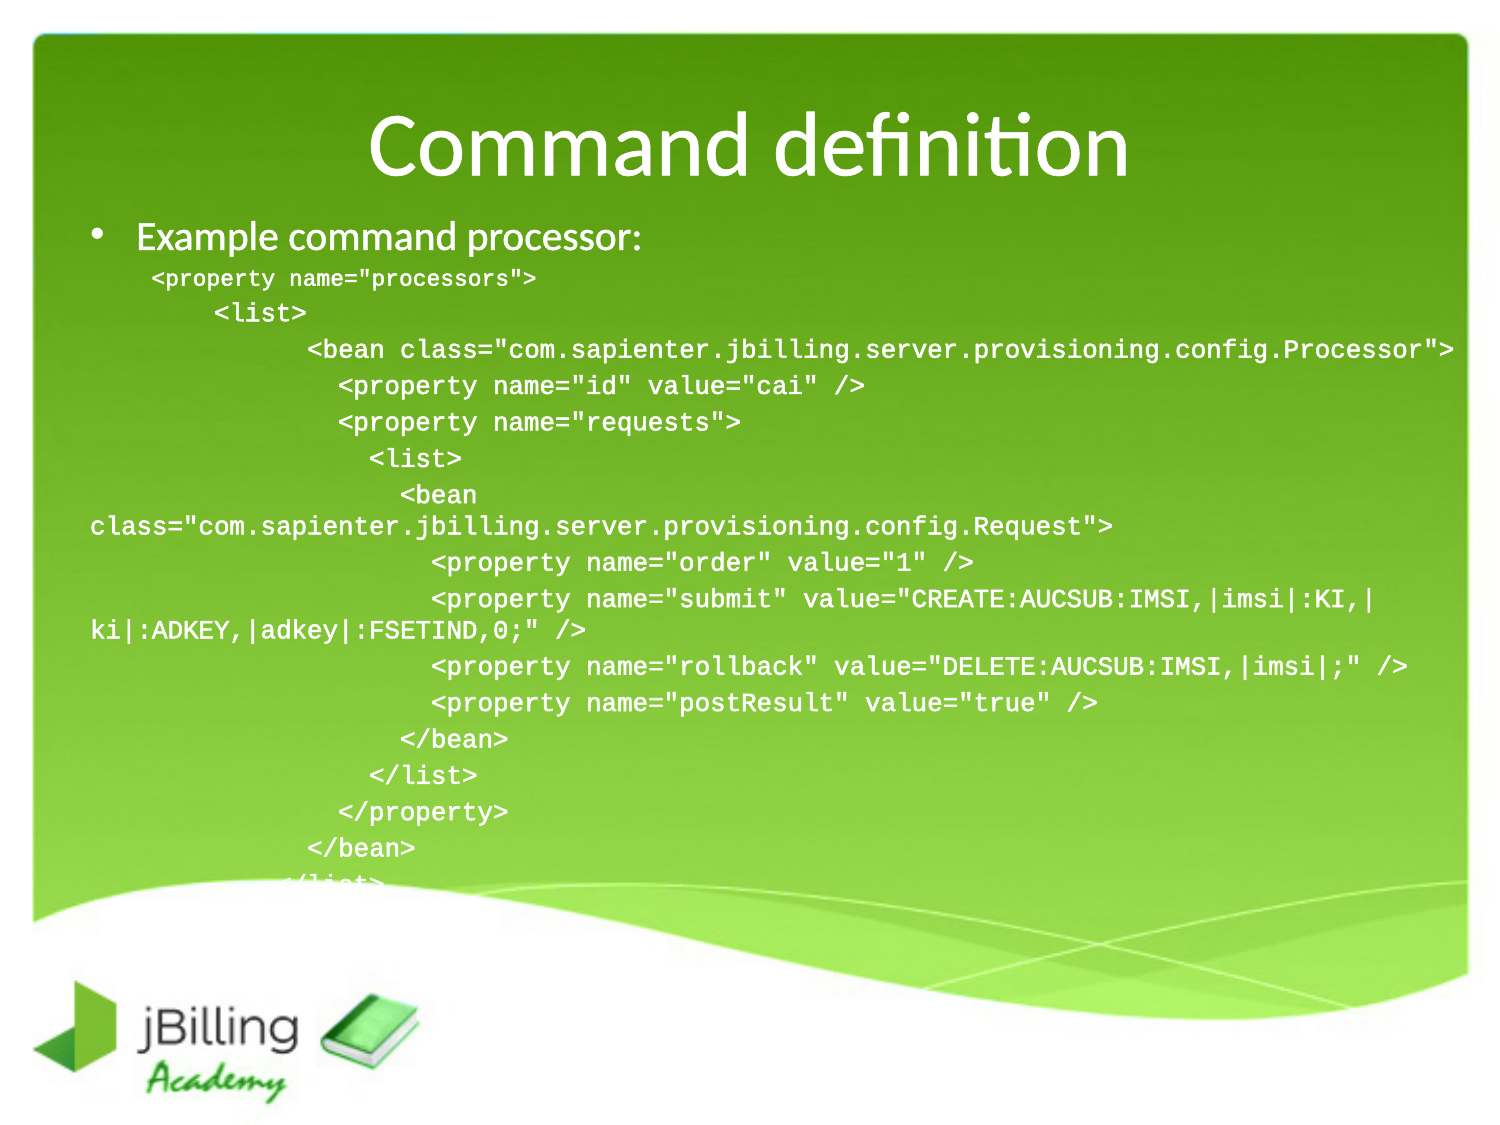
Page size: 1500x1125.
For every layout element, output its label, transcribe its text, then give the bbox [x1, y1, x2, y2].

picture [0, 0, 1500, 1125]
list Example command processor: <property name="processors"> <list> <bean class="com.sapienter.jbilling.server.provisioning.config.Processor"> <property name="id" value="cai" /> <property name="requests"> <list> <bean class="com.sapienter.jbilling.server.provisioning.config.Request"> <property name="order" value="1" /> <property name="submit" value="CREATE:AUCSUB:IMSI,|imsi|:KI,|ki|:ADKEY,|adkey|:FSETIND,0;" /> <property name="rollback" value="DELETE:AUCSUB:IMSI,|imsi|;" /> <property name="postResult" value="true" /> </bean> </list> </property> </bean> </list> </property> [75, 201, 1500, 944]
title Command definition [75, 45, 1425, 201]
